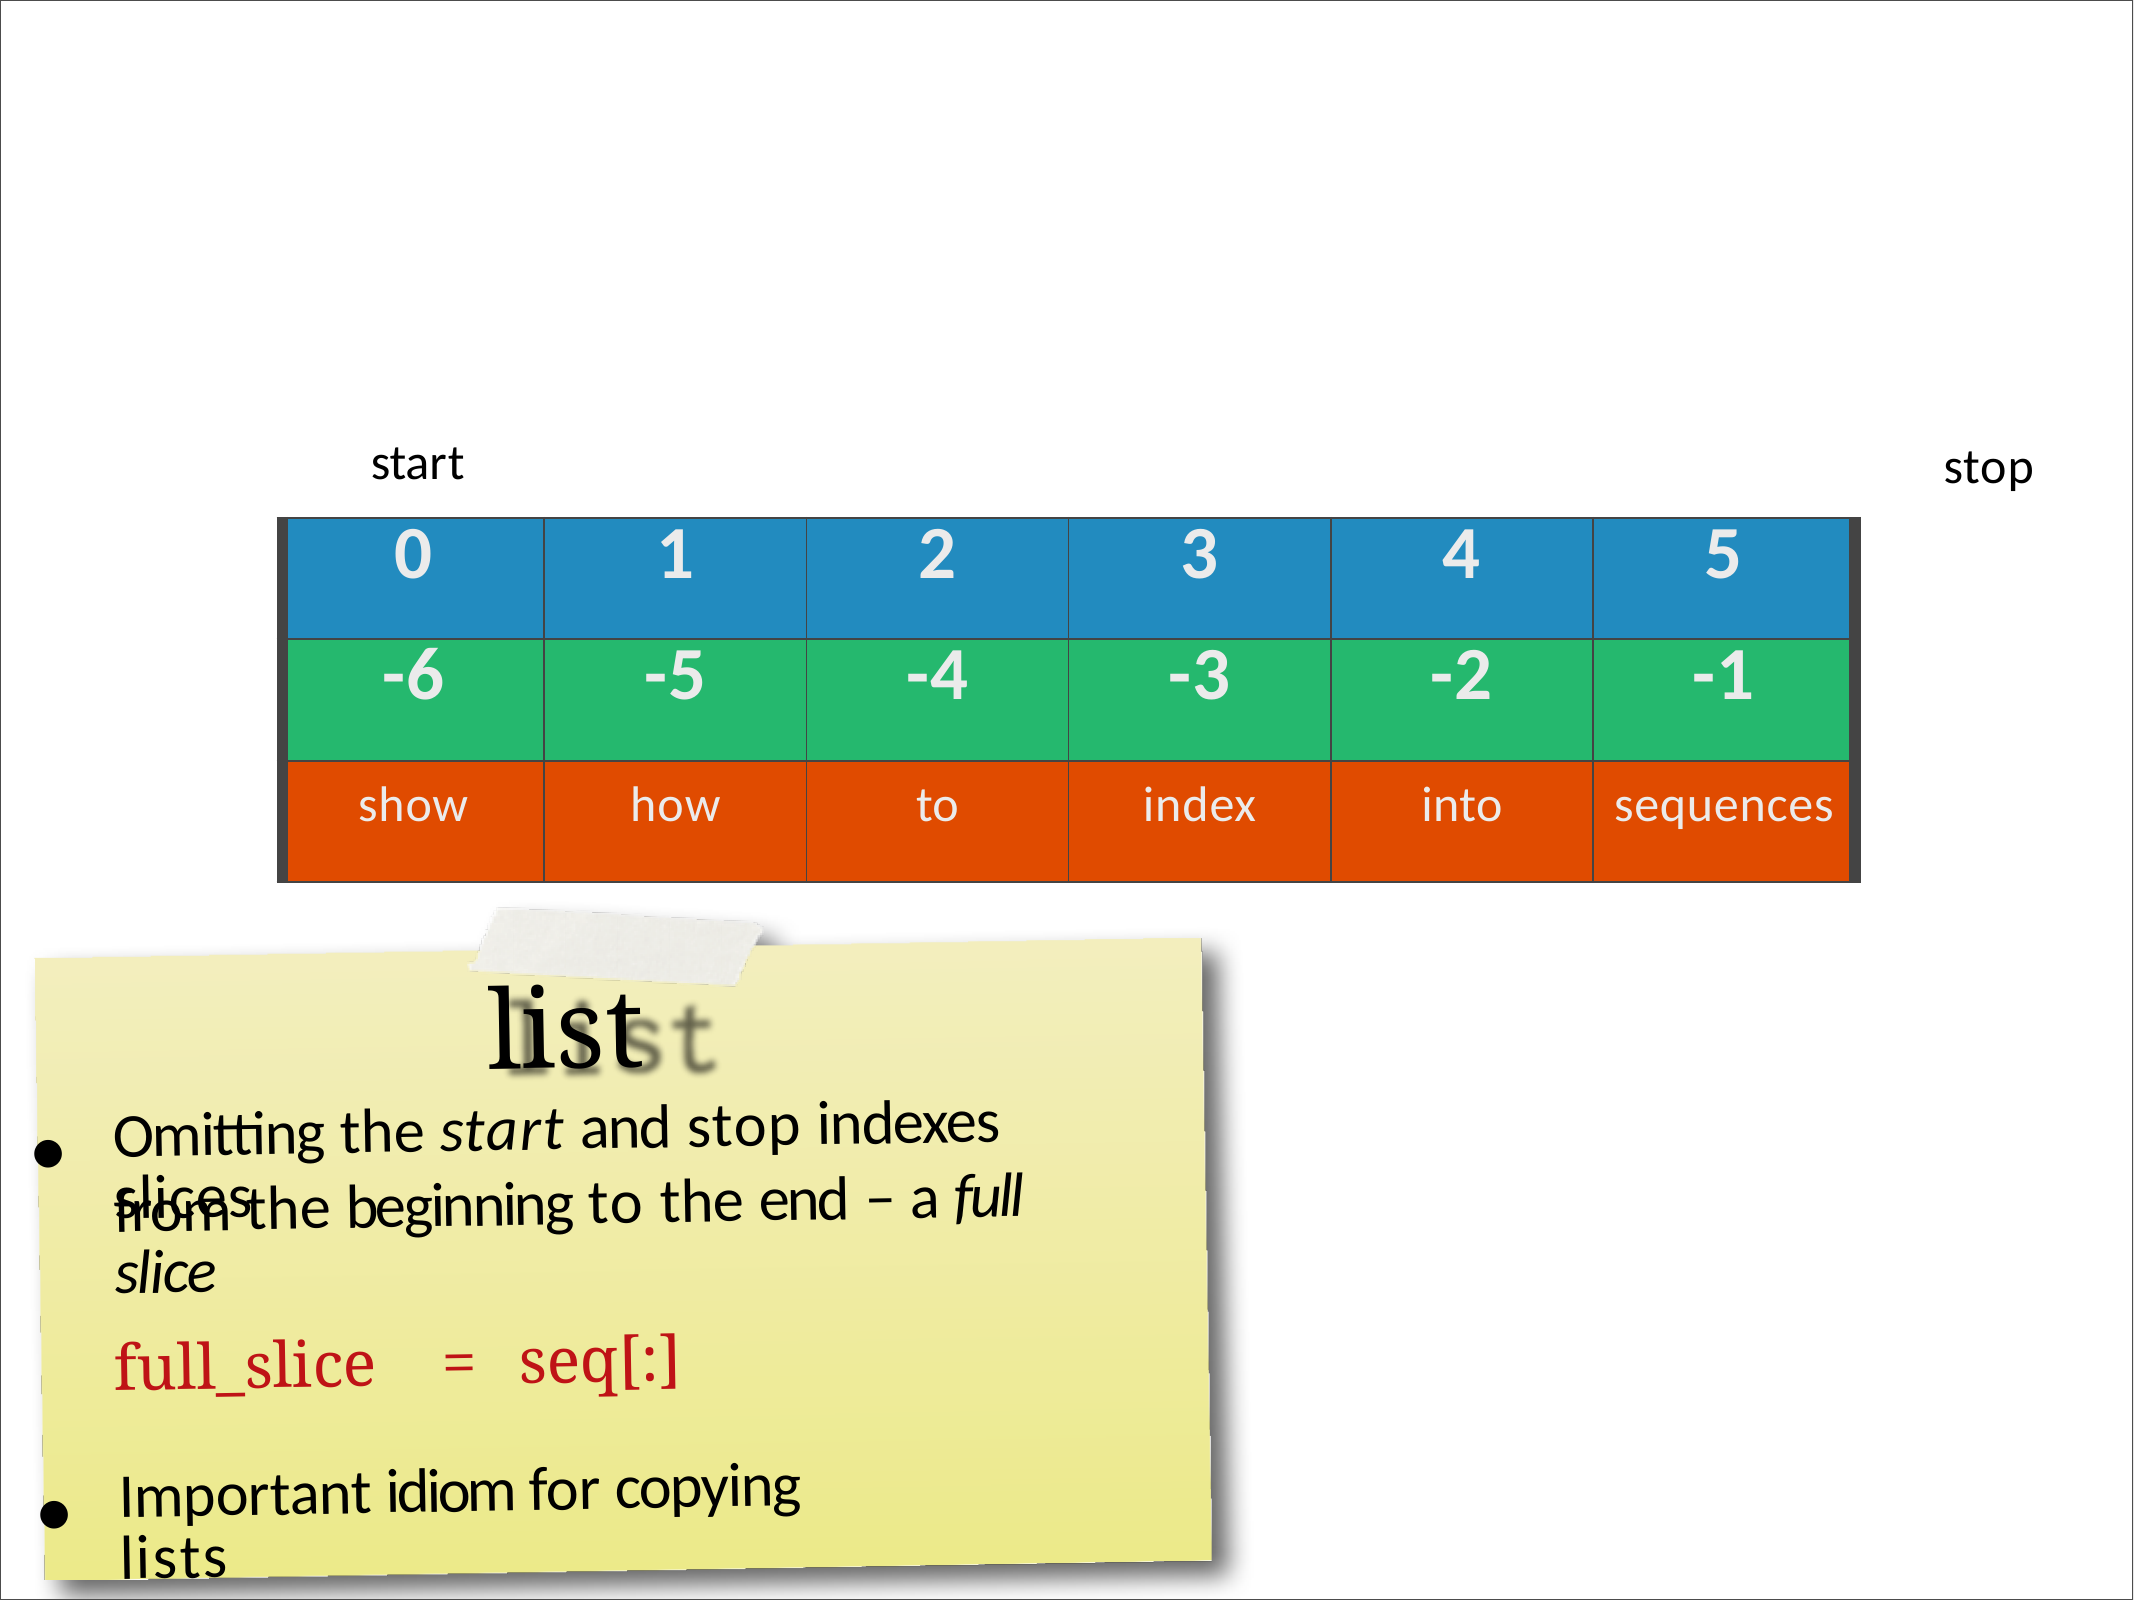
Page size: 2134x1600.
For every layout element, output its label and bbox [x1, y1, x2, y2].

text_box [0, 0, 2134, 1600]
